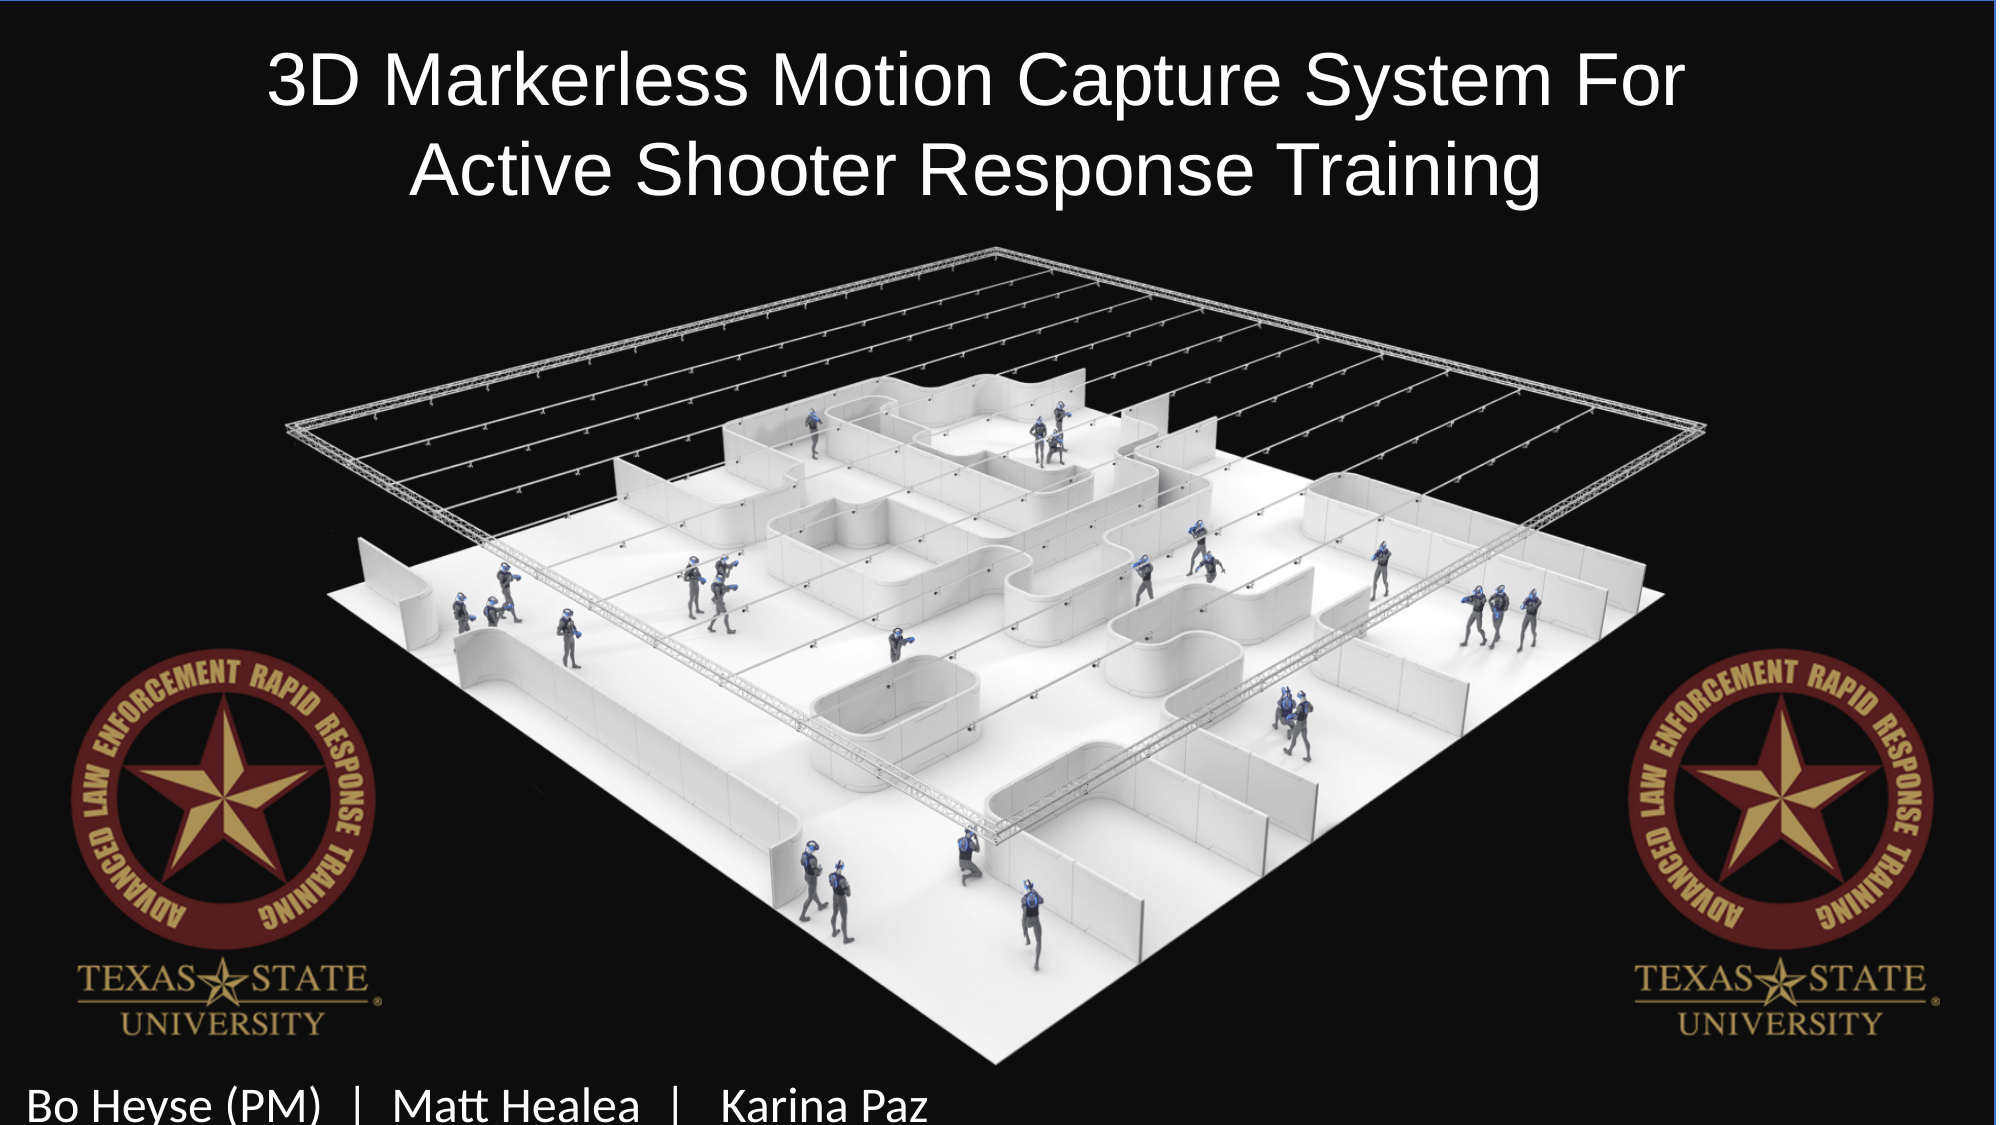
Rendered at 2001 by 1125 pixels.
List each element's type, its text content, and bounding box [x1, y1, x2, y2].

text_box [0, 0, 1996, 1125]
picture [59, 246, 1940, 1066]
text_box 3D Markerless Motion Capture System For Active Shooter Response Training [246, 23, 1708, 399]
text_box Bo Heyse (PM) | Matt Healea | Karina Paz [10, 1065, 1027, 1125]
